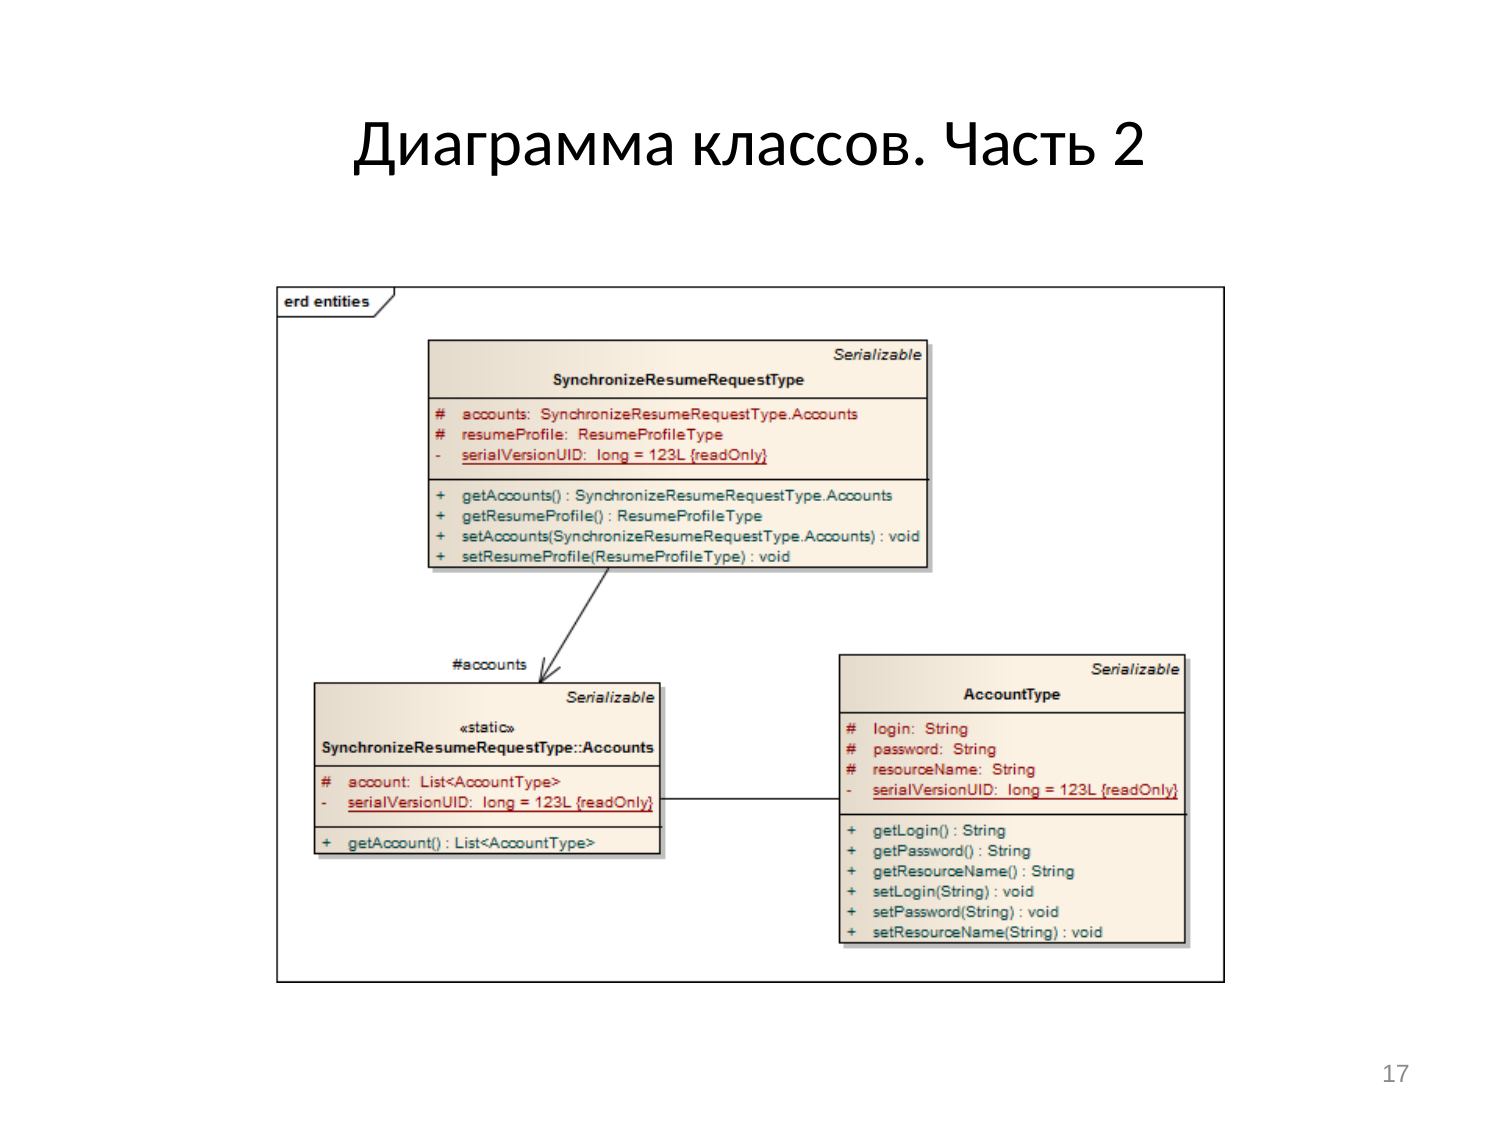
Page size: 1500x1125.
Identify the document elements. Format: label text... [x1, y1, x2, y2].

slide_number 17 [1074, 1042, 1425, 1103]
title Диаграмма классов. Часть 2 [75, 45, 1425, 233]
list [274, 284, 1226, 983]
